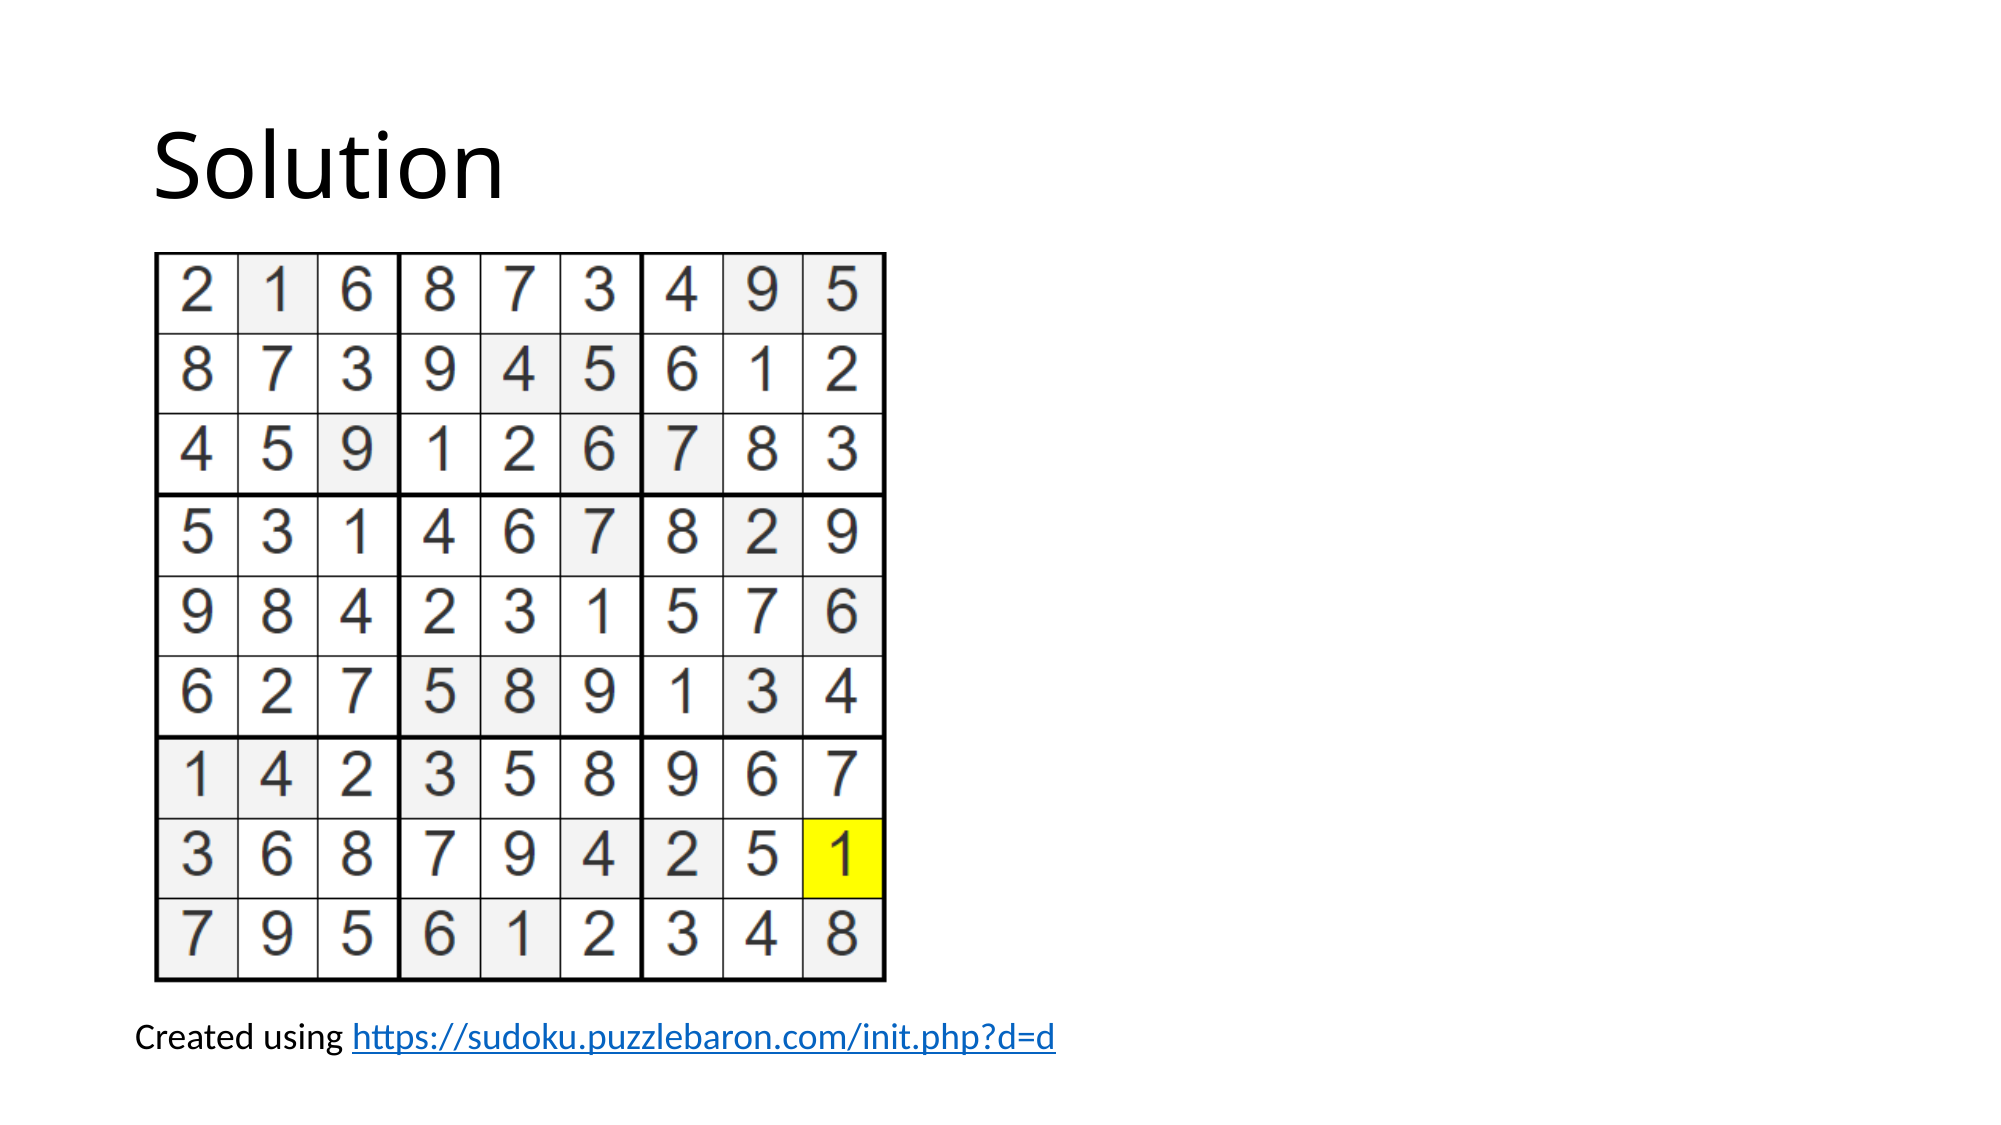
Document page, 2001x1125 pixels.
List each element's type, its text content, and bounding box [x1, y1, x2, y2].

title Solution [137, 59, 1863, 278]
text_box Created using https://sudoku.puzzlebaron.com/init.php?d=d [120, 1004, 1072, 1065]
picture [153, 252, 890, 984]
